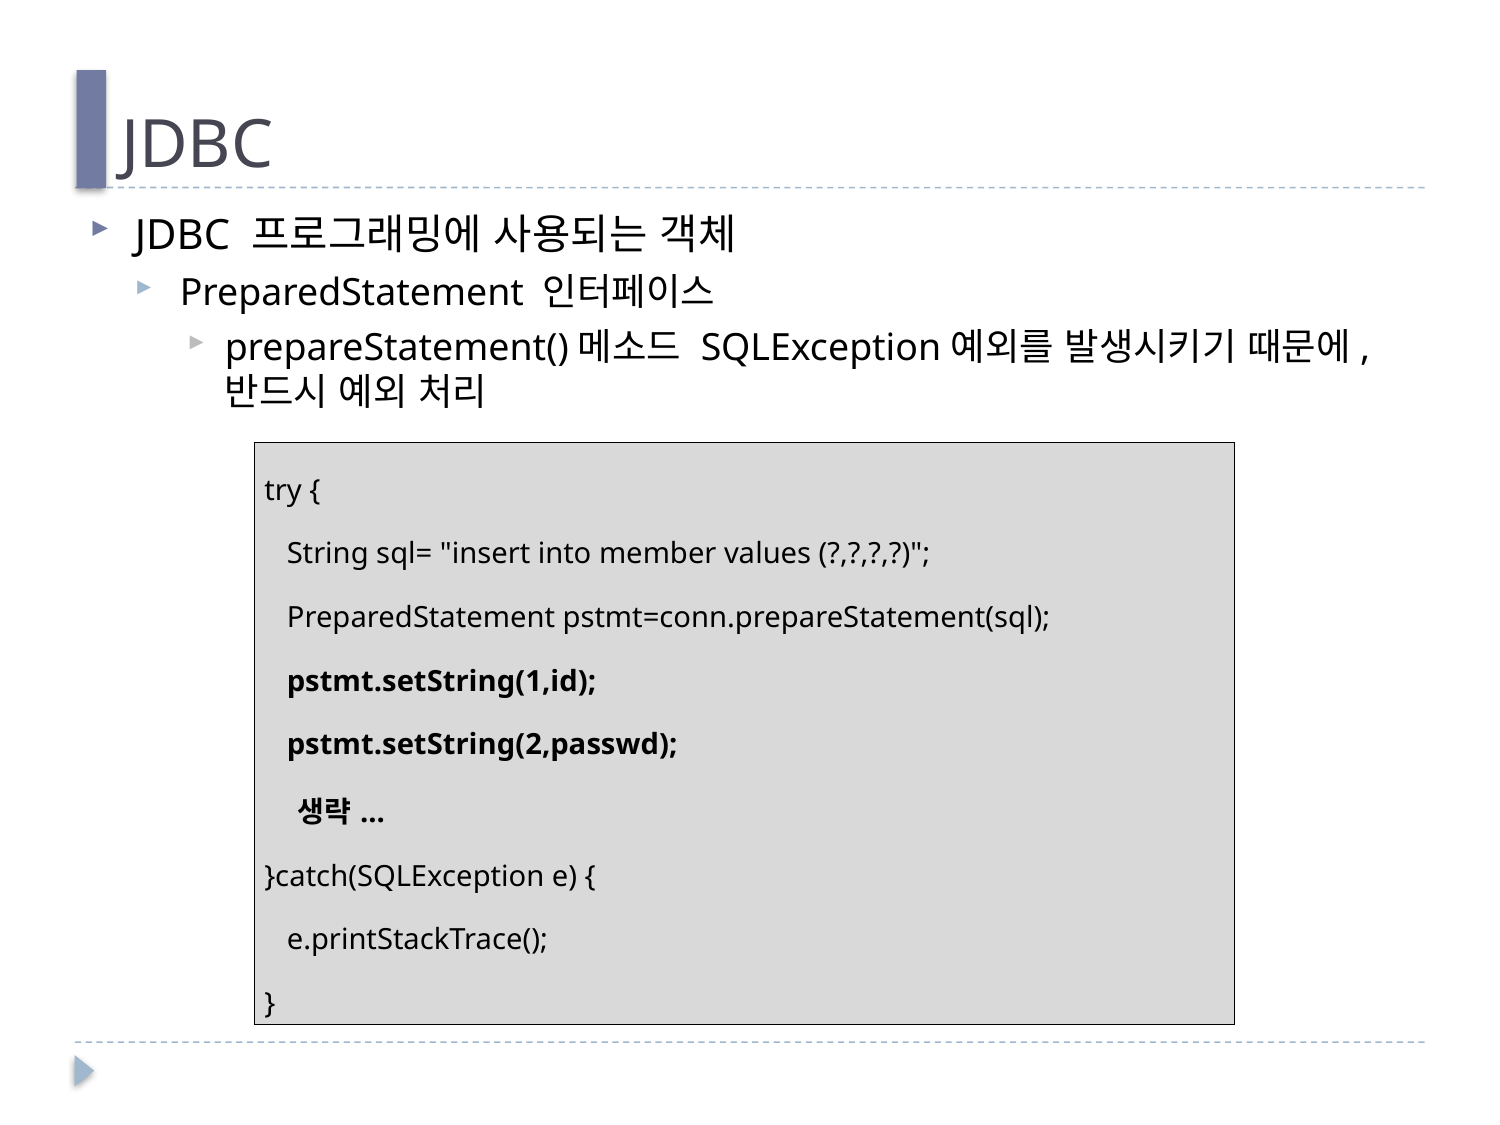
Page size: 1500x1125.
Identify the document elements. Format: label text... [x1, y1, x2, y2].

list JDBC 프로그래밍에 사용되는 객체 PreparedStatement 인터페이스 prepareStatement()메소드 SQLException예외를 발생시키기 때문에, 반드시 예외 처리 [75, 200, 1425, 1010]
table_header try { String sql= "insert into member values (?,?,?,?)"; PreparedStatement pstmt=conn.prepareStatement(sql); pstmt.setString(1,id); pstmt.setString(2,passwd); 생략... }catch(SQLException e) { e.printStackTrace(); } [255, 443, 1234, 1024]
title JDBC [106, 70, 1425, 189]
